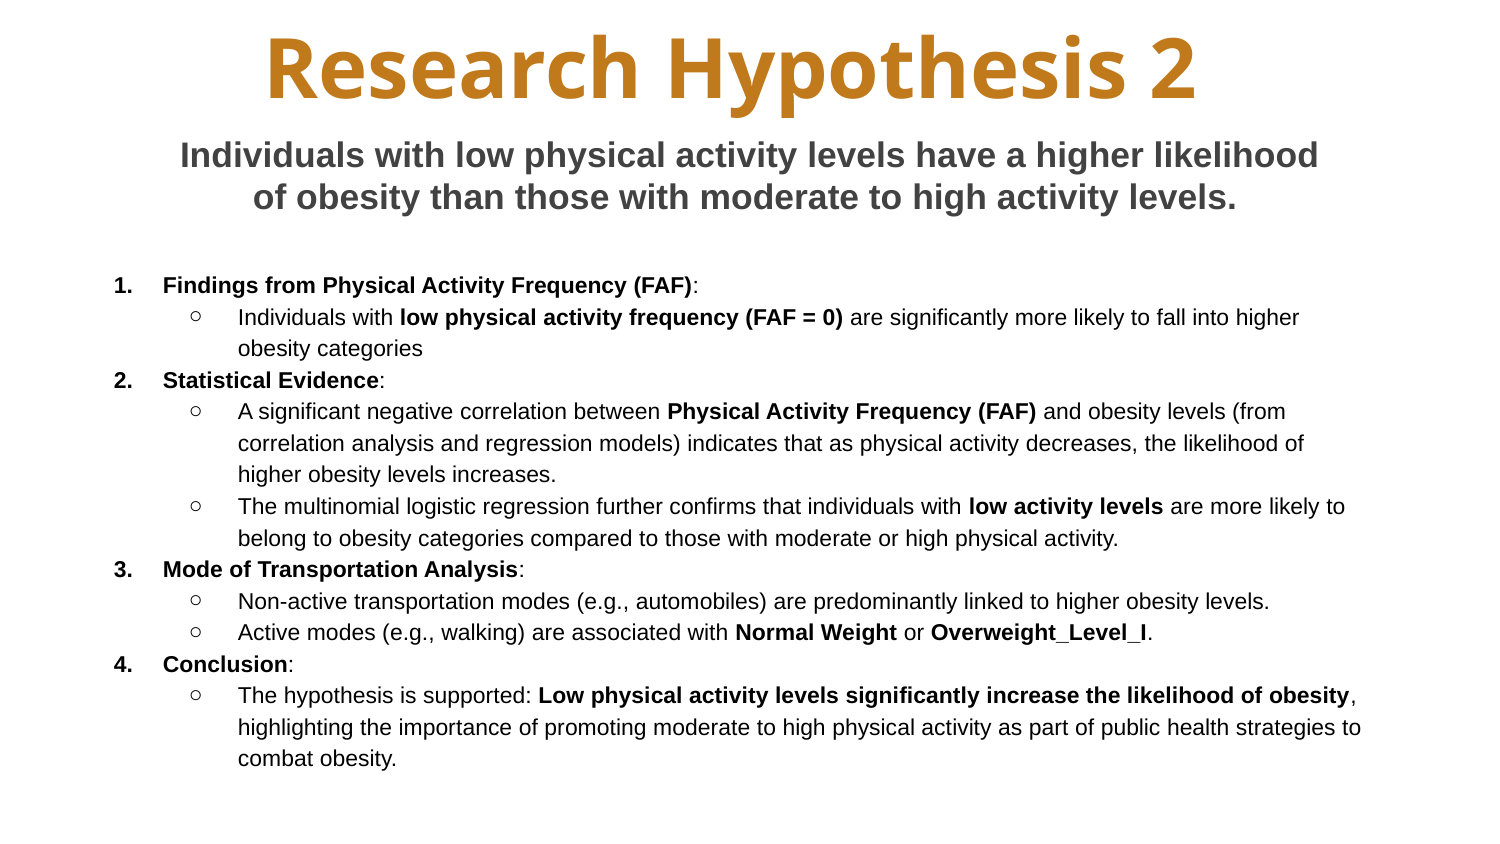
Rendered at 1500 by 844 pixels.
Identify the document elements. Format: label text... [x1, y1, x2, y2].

title Research Hypothesis 2 [87, 0, 1374, 144]
text_box Findings from Physical Activity Frequency (FAF): Individuals with low physical activity frequency (FAF = 0) are significantly more likely to fall into higher obesity categories Statistical Evidence: A significant negative correlation between Physical Activity Frequency (FAF) and obesity levels (from correlation analysis and regression models) indicates that as physical activity decreases, the likelihood of higher obesity levels increases. The multinomial logistic regression further confirms that individuals with low activity levels are more likely to belong to obesity categories compared to those with moderate or high physical activity. Mode of Transportation Analysis: Non-active transportation modes (e.g., automobiles) are predominantly linked to higher obesity levels. Active modes (e.g., walking) are associated with Normal Weight or Overweight_Level_I. Conclusion: The hypothesis is supported: Low physical activity levels significantly increase the likelihood of obesity, highlighting the importance of promoting moderate to high physical activity as part of public health strategies to combat obesity. [72, 251, 1389, 844]
text_box Individuals with low physical activity levels have a higher likelihood of obesity than those with moderate to high activity levels. [151, 116, 1349, 208]
